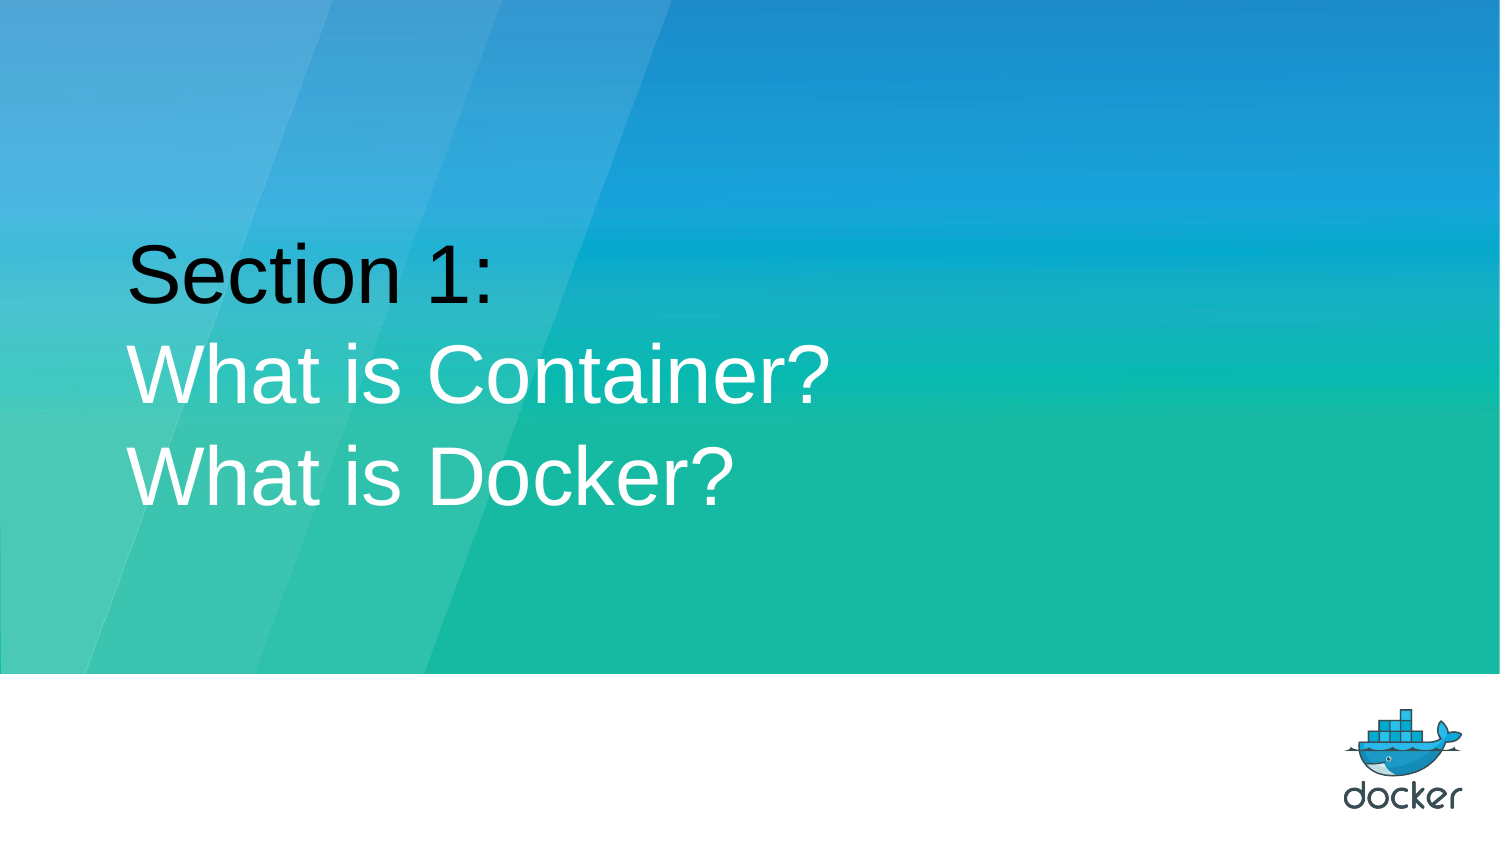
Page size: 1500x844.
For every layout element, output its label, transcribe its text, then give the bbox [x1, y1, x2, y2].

picture [1343, 709, 1463, 809]
picture [0, 0, 1500, 844]
text_box Section 1: What is Container? What is Docker? [124, 217, 1150, 522]
